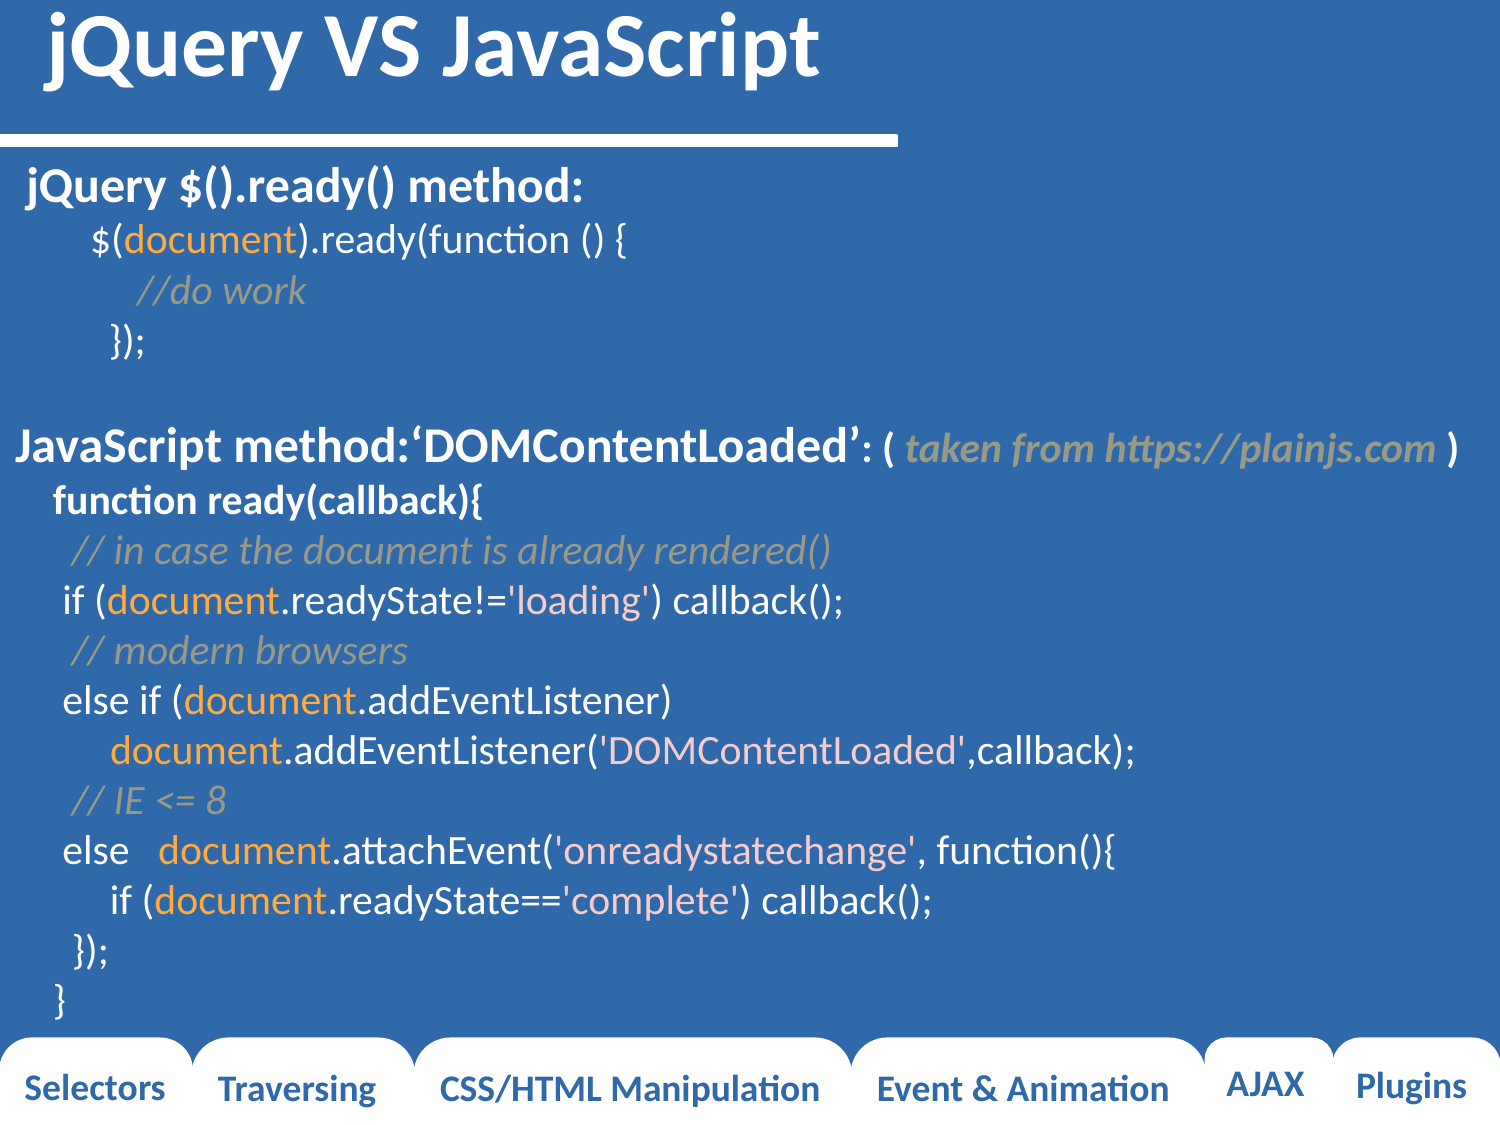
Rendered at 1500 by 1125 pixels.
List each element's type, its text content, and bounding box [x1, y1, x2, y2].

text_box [0, 1037, 1500, 1125]
list jQuery VS JavaScript [30, 0, 1491, 137]
text_box jQuery $().ready() method: $(document).ready(function () { //do work }); JavaScript method:‘DOMContentLoaded’: ( taken from https://plainjs.com ) function ready(callback){ // in case the document is already rendered() if (document.readyState!='loading') callback(); // modern browsers else if (document.addEventListener) document.addEventListener('DOMContentLoaded',callback); // IE <= 8 else document.attachEvent('onreadystatechange', function(){ if (document.readyState=='complete') callback(); }); } [0, 137, 1500, 1037]
